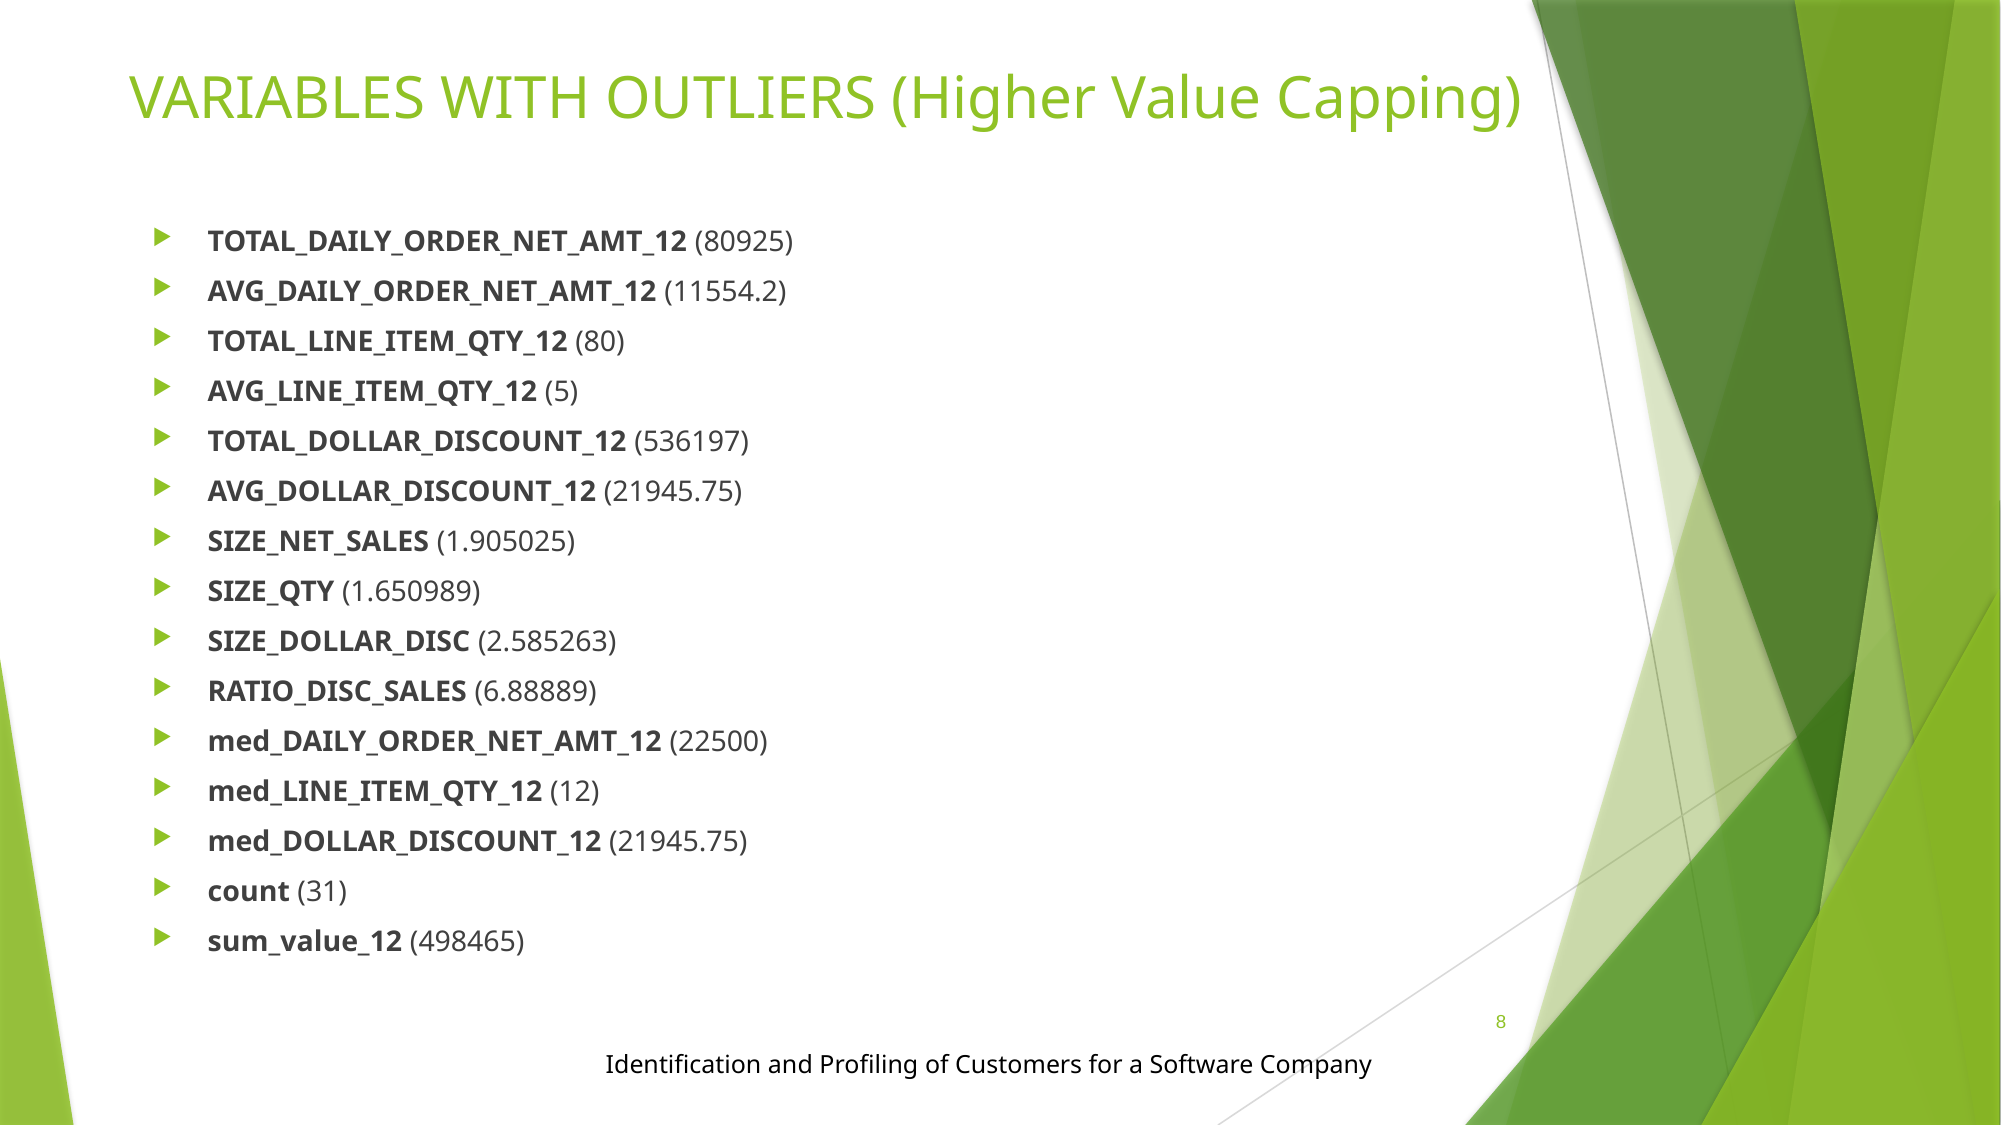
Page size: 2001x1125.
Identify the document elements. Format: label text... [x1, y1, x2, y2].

title VARIABLES WITH OUTLIERS (Higher Value Capping) [114, 52, 1863, 196]
list TOTAL_DAILY_ORDER_NET_AMT_12 (80925) AVG_DAILY_ORDER_NET_AMT_12 (11554.2) TOTAL_LINE_ITEM_QTY_12 (80) AVG_LINE_ITEM_QTY_12 (5) TOTAL_DOLLAR_DISCOUNT_12 (536197) AVG_DOLLAR_DISCOUNT_12 (21945.75) SIZE_NET_SALES (1.905025) SIZE_QTY (1.650989) SIZE_DOLLAR_DISC (2.585263) RATIO_DISC_SALES (6.88889) med_DAILY_ORDER_NET_AMT_12 (22500) med_LINE_ITEM_QTY_12 (12) med_DOLLAR_DISCOUNT_12 (21945.75) count (31) sum_value_12 (498465) [137, 215, 1863, 968]
slide_number 8 [1409, 991, 1522, 1051]
footer Identification and Profiling of Customers for a Software Company [590, 1033, 1410, 1094]
